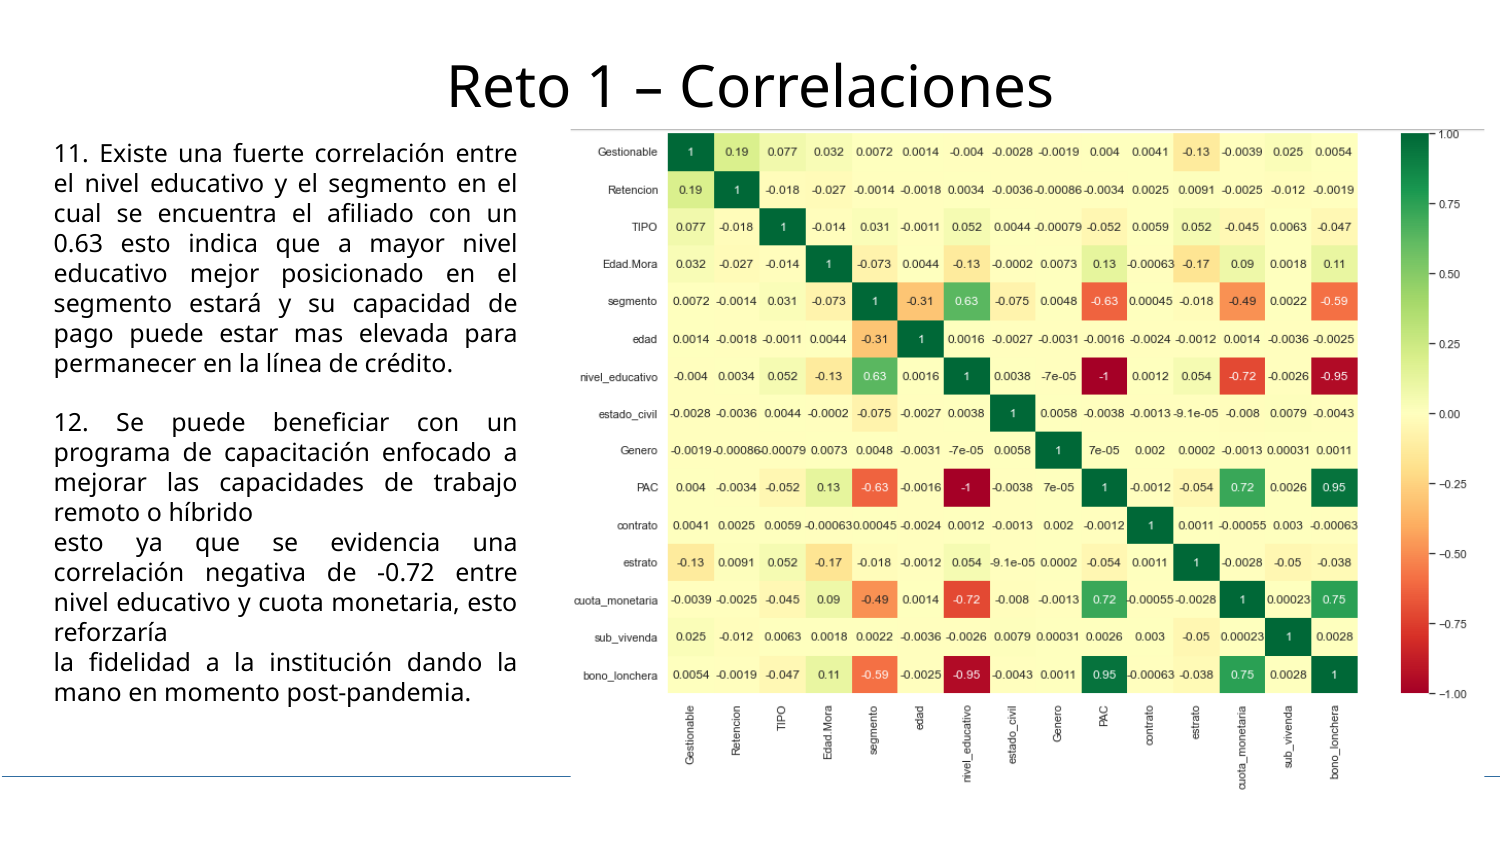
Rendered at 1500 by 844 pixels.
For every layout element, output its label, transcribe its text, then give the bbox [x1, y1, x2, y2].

picture [570, 128, 1485, 796]
text_box 11. Existe una fuerte correlación entre el nivel educativo y el segmento en el cual se encuentra el afiliado con un 0.63 esto indica que a mayor nivel educativo mejor posicionado en el segmento estará y su capacidad de pago puede estar mas elevada para permanecer en la línea de crédito. 12. Se puede beneficiar con un programa de capacitación enfocado a mejorar las capacidades de trabajo remoto o híbrido esto ya que se evidencia una correlación negativa de -0.72 entre nivel educativo y cuota monetaria, esto reforzaría la fidelidad a la institución dando la mano en momento post-pandemia. [38, 374, 534, 469]
title Reto 1 – Correlaciones [75, 34, 1425, 129]
